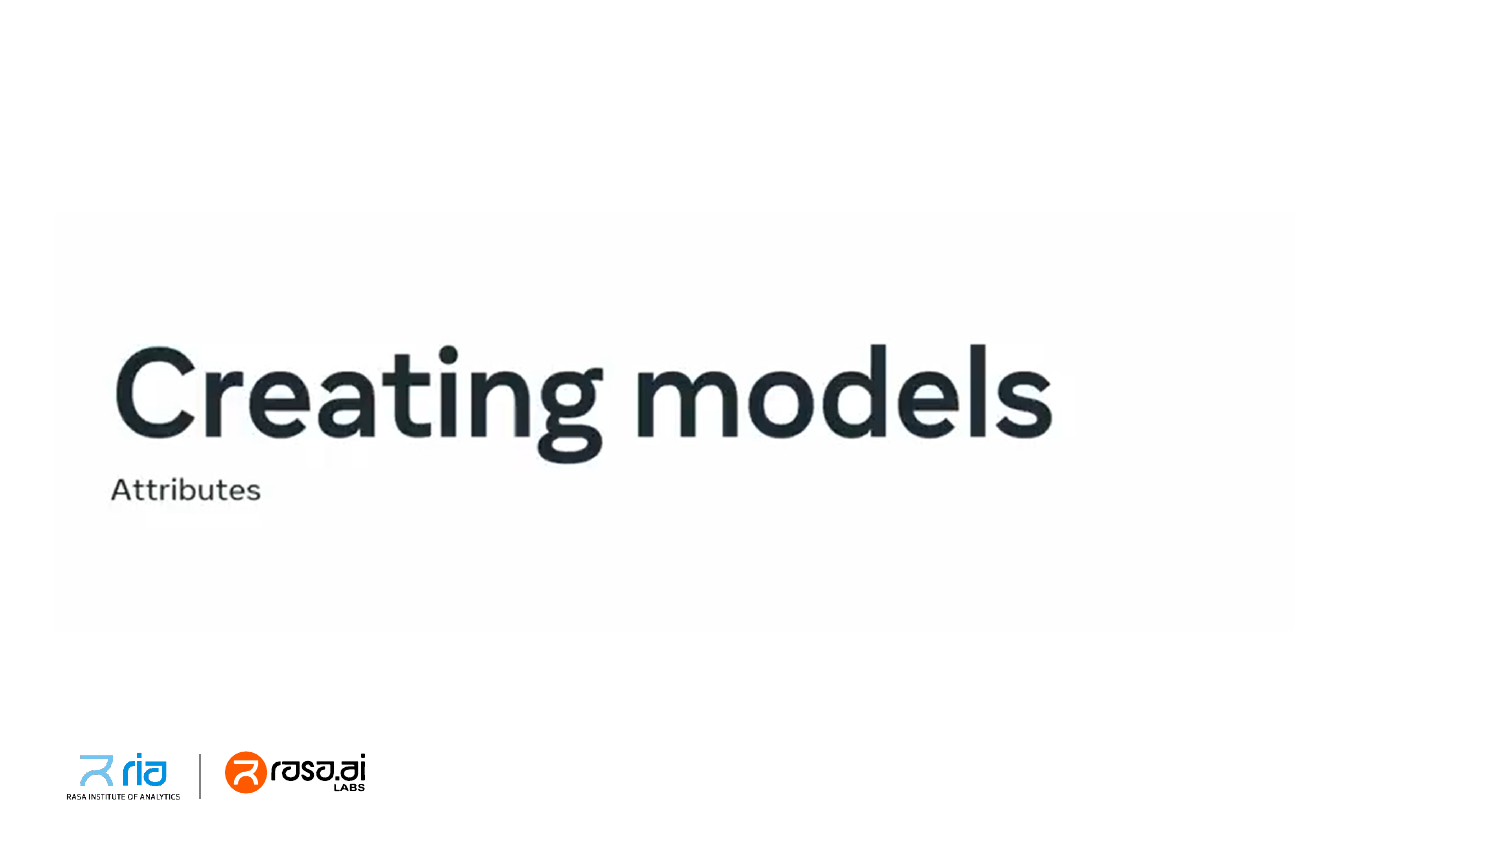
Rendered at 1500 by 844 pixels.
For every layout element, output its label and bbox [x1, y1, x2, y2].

picture [58, 744, 188, 808]
picture [54, 212, 1295, 632]
